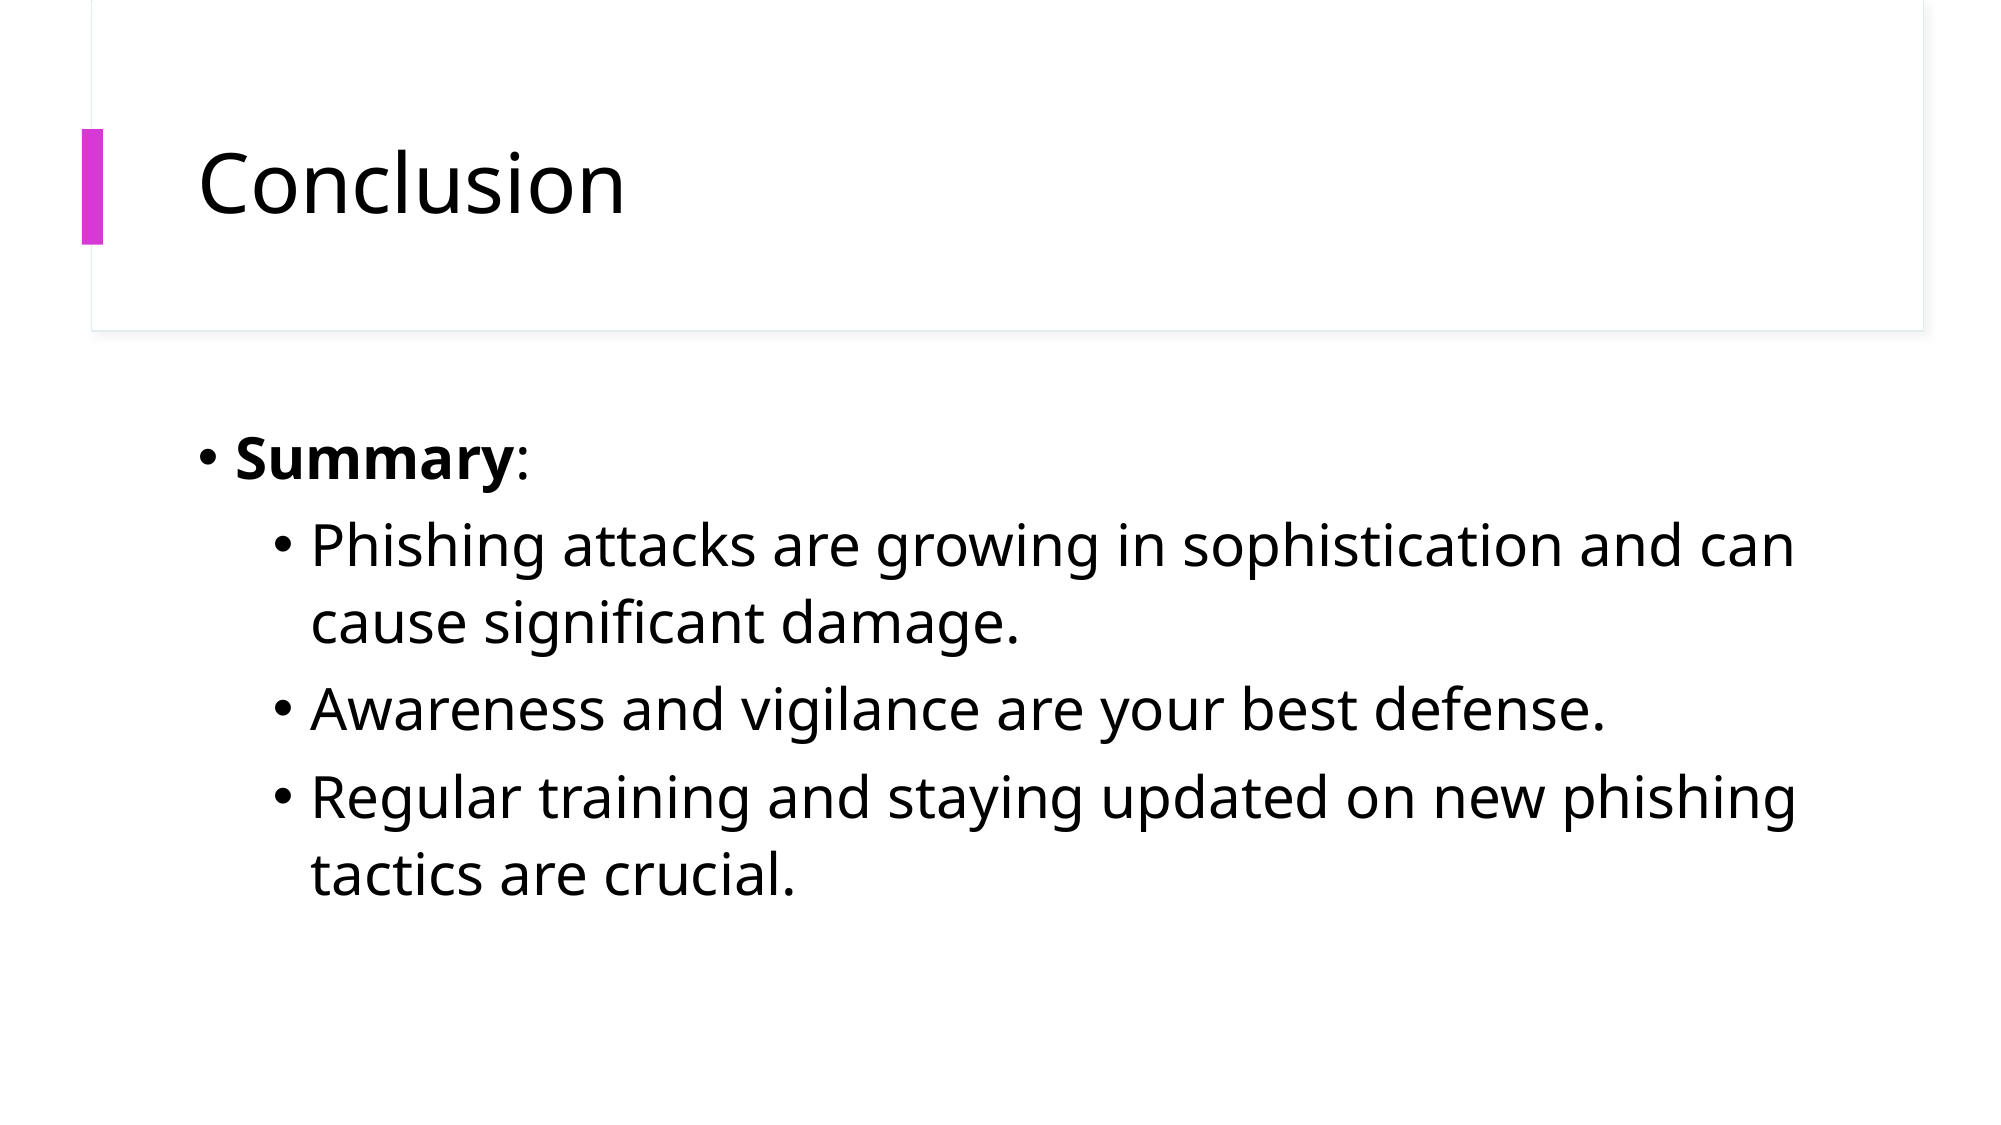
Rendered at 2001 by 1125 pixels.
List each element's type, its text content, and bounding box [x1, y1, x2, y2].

list Summary: Phishing attacks are growing in sophistication and can cause significant damage. Awareness and vigilance are your best defense. Regular training and staying updated on new phishing tactics are crucial. [183, 406, 1851, 1013]
title Conclusion [183, 90, 1851, 284]
